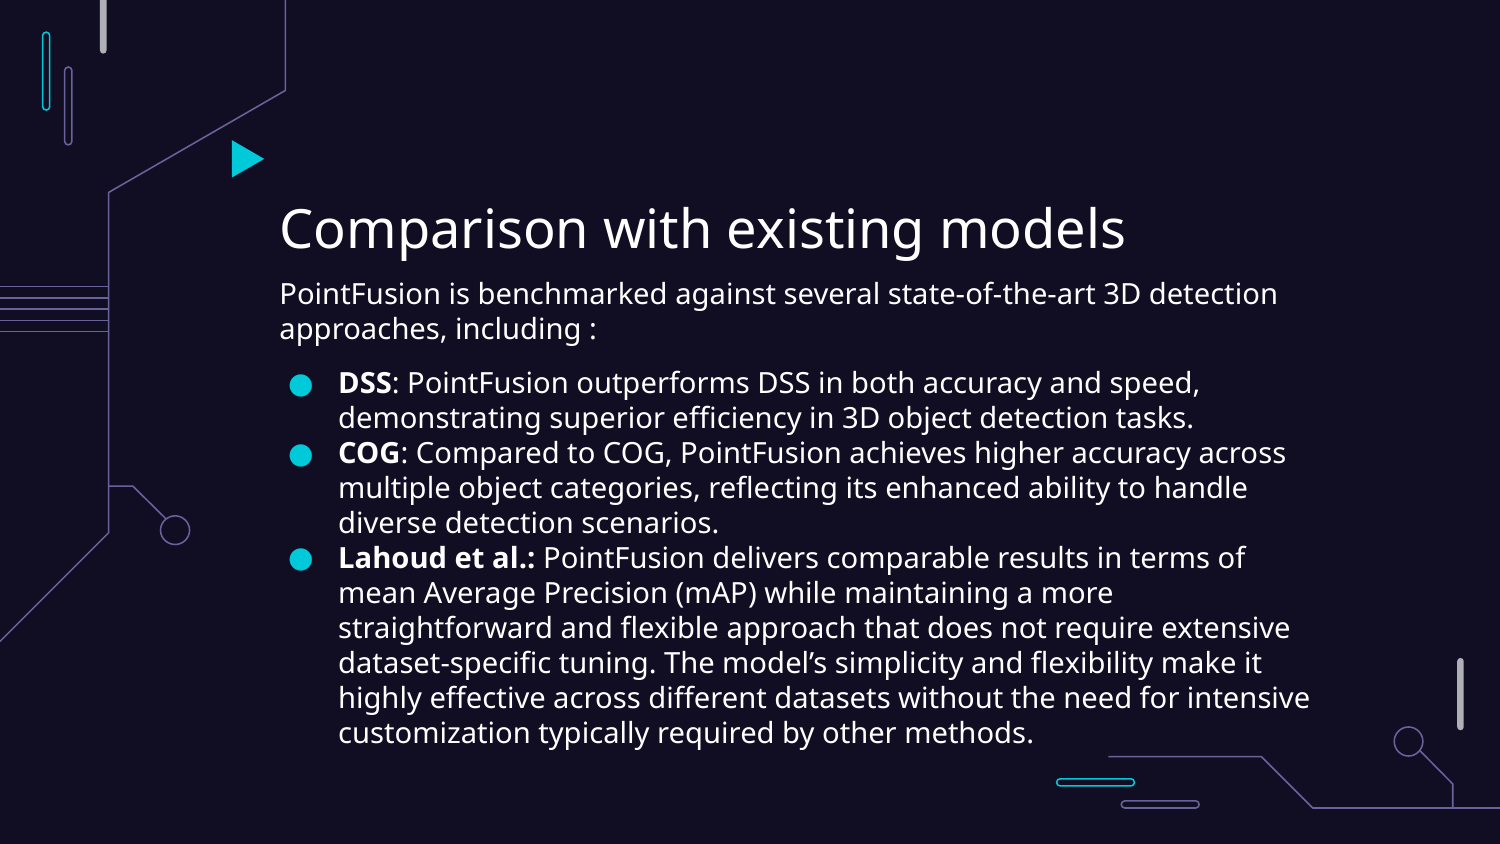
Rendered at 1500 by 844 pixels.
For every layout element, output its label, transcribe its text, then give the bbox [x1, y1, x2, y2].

subtitle PointFusion is benchmarked against several state-of-the-art 3D detection approaches, including : [264, 260, 1360, 350]
text_box [231, 140, 265, 178]
text_box DSS: PointFusion outperforms DSS in both accuracy and speed, demonstrating superior efficiency in 3D object detection tasks. COG: Compared to COG, PointFusion achieves higher accuracy across multiple object categories, reflecting its enhanced ability to handle diverse detection scenarios. Lahoud et al.: PointFusion delivers comparable results in terms of mean Average Precision (mAP) while maintaining a more straightforward and flexible approach that does not require extensive dataset-specific tuning. The model’s simplicity and flexibility make it highly effective across different datasets without the need for intensive customization typically required by other methods. [248, 349, 1344, 752]
title Comparison with existing models [264, 125, 1155, 260]
